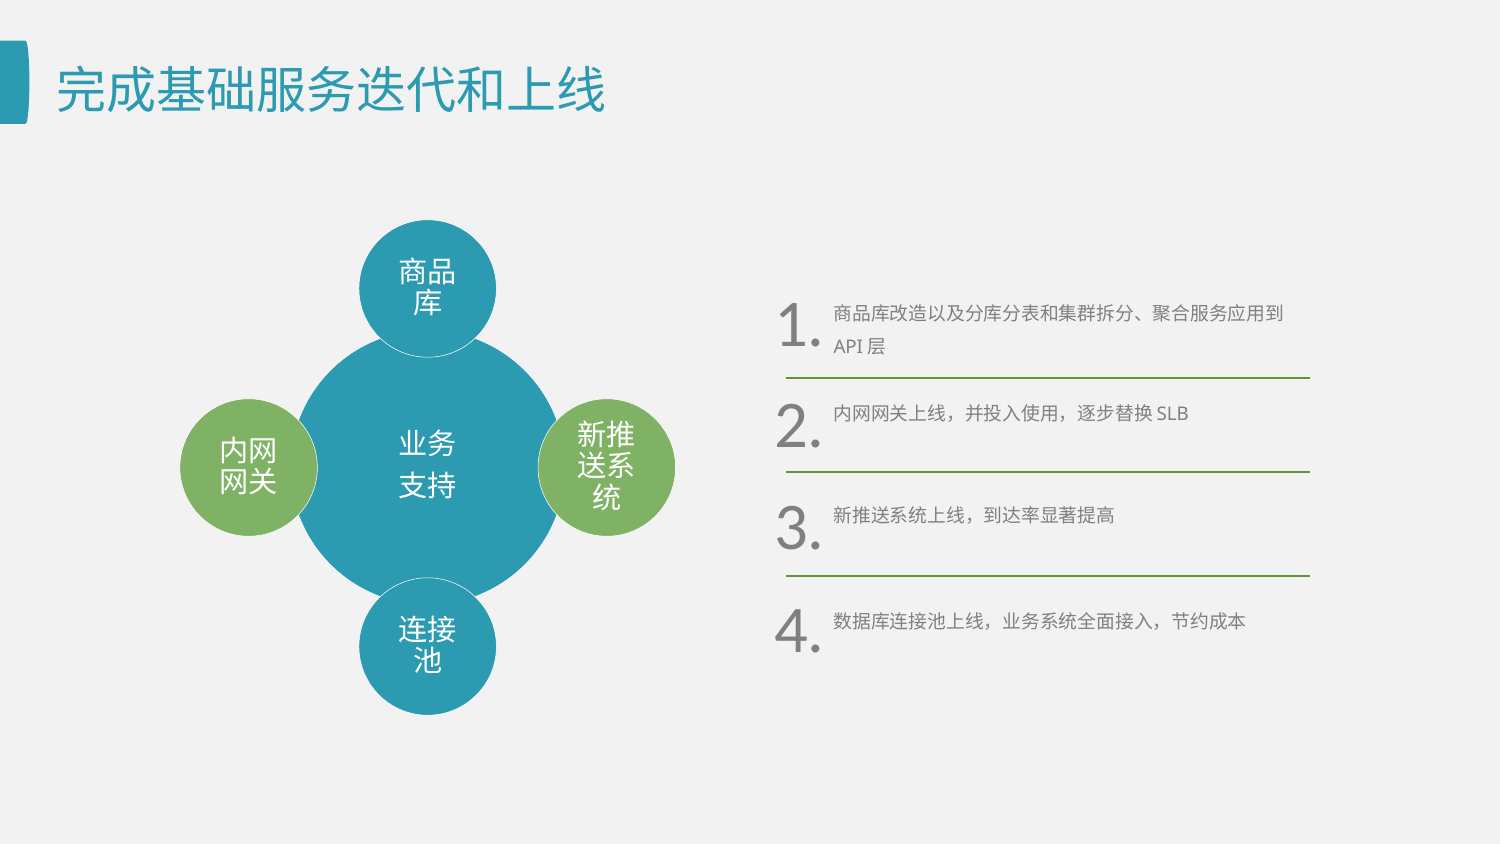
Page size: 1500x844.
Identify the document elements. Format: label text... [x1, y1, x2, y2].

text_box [179, 219, 676, 716]
text_box 新推送系统上线，到达率显著提高 [827, 489, 1311, 530]
text_box 2. [768, 377, 837, 464]
text_box 4. [768, 582, 837, 670]
text_box 内网网关上线，并投入使用，逐步替换SLB [827, 387, 1311, 428]
text_box 1. [768, 276, 837, 363]
text_box 数据库连接池上线，业务系统全面接入，节约成本 [827, 595, 1311, 636]
text_box 商品库改造以及分库分表和集群拆分、聚合服务应用到API层 [827, 286, 1311, 361]
text_box 3. [768, 479, 837, 566]
title 完成基础服务迭代和上线 [41, 43, 1392, 134]
